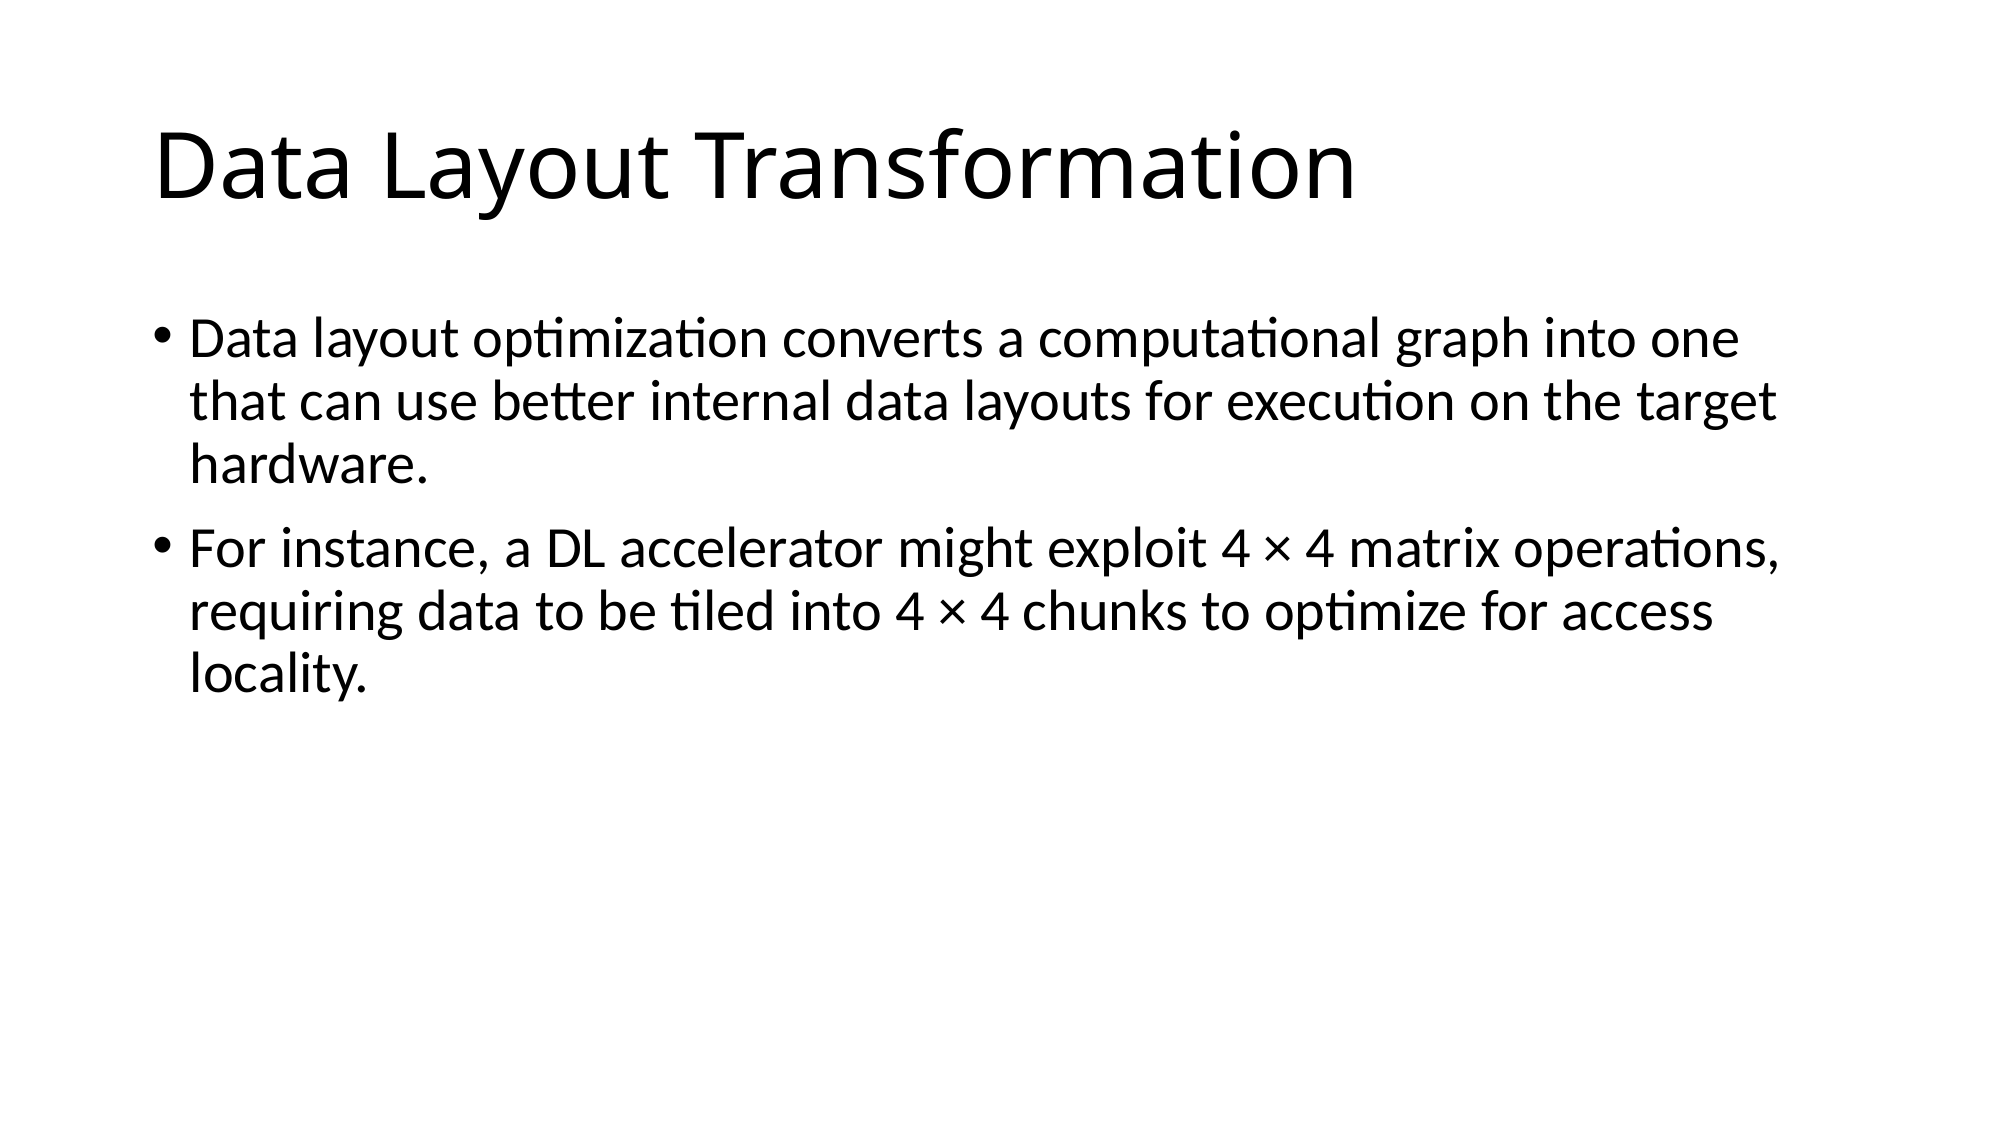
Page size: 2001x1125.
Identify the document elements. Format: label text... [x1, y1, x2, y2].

list Data layout optimization converts a computational graph into one that can use better internal data layouts for execution on the target hardware. For instance, a DL accelerator might exploit 4 × 4 matrix operations, requiring data to be tiled into 4 × 4 chunks to optimize for access locality. [137, 299, 1863, 1014]
title Data Layout Transformation [137, 59, 1863, 278]
